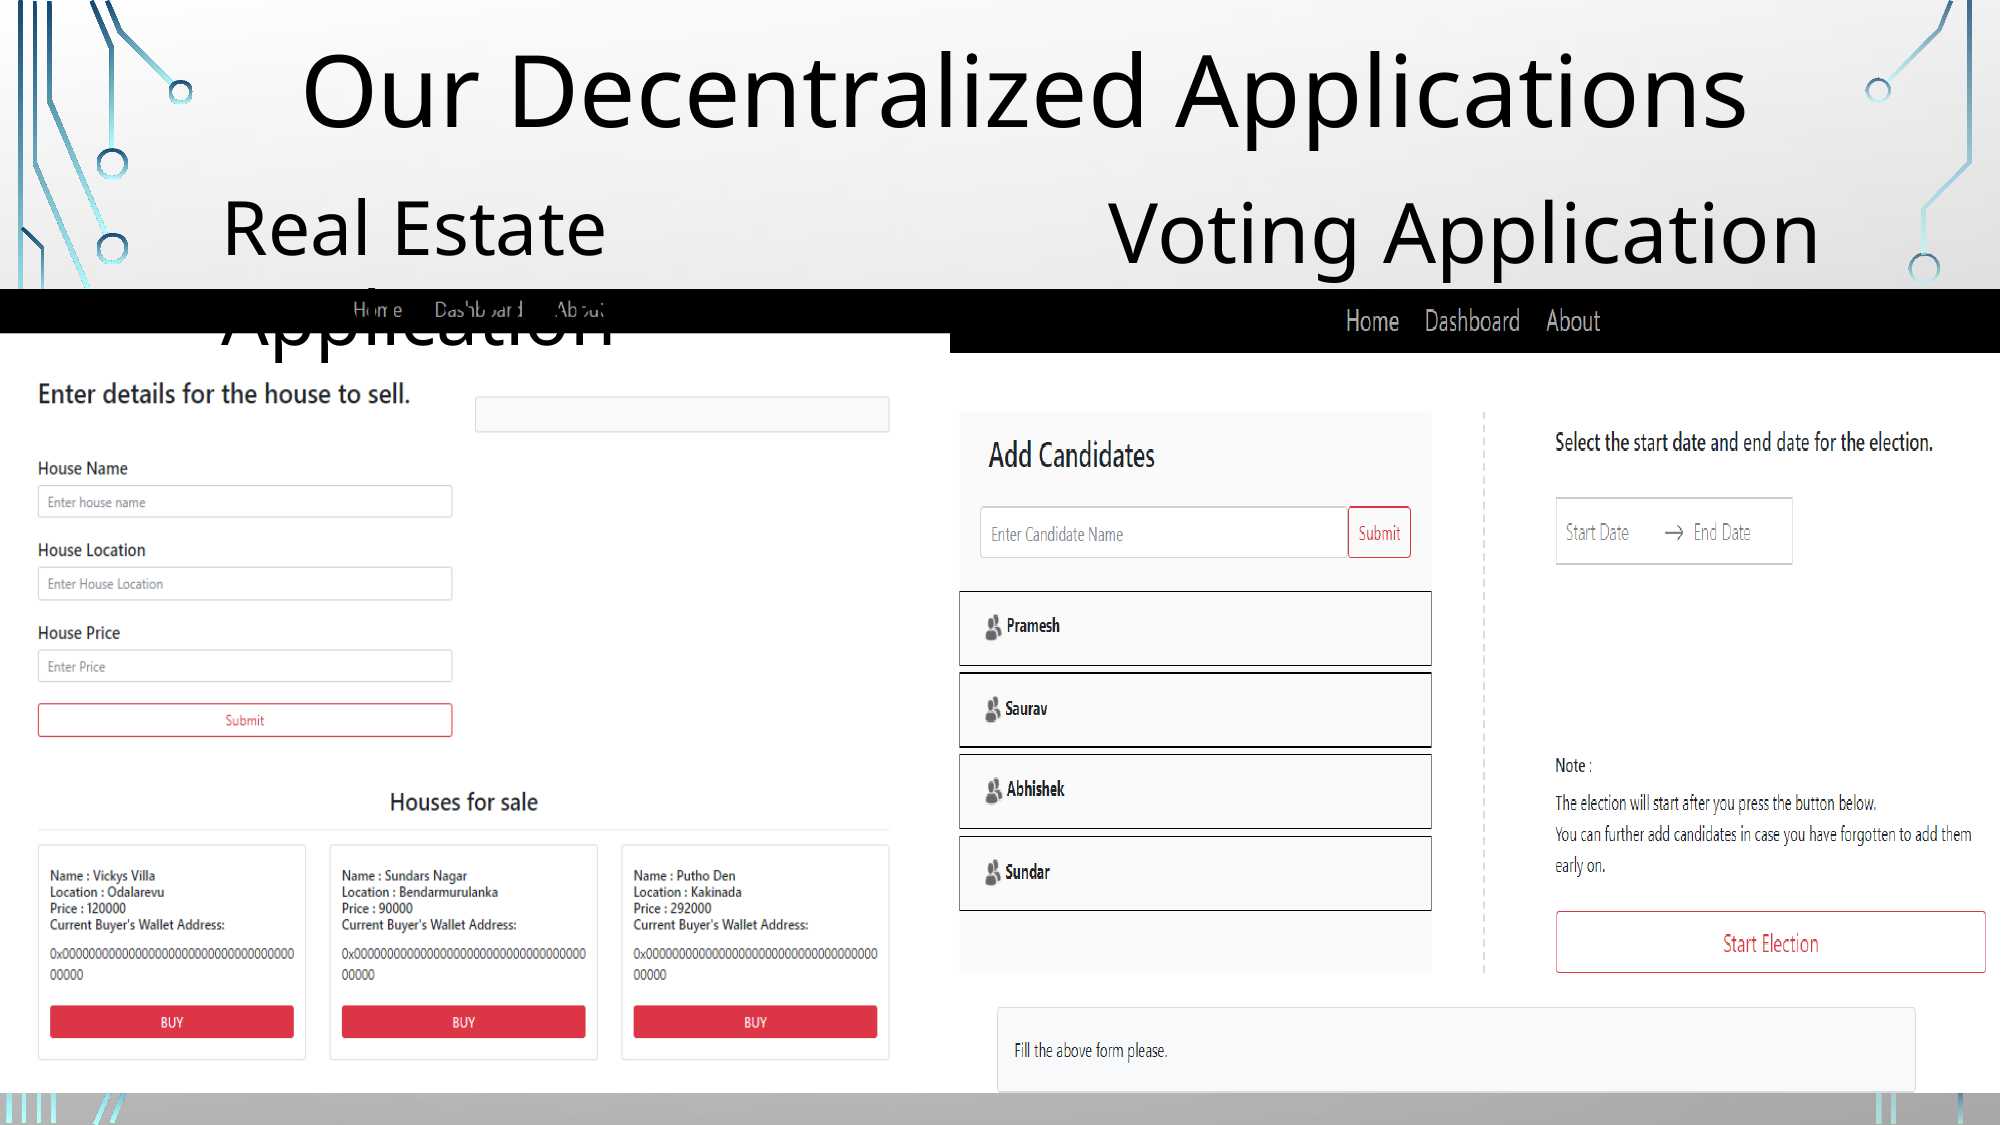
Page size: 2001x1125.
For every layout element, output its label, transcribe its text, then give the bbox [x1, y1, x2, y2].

text_box Real Estate Application [206, 173, 932, 289]
picture [0, 289, 2000, 1093]
text_box Our Decentralized Applications [184, 20, 1867, 155]
text_box Voting Application [1004, 173, 1927, 288]
